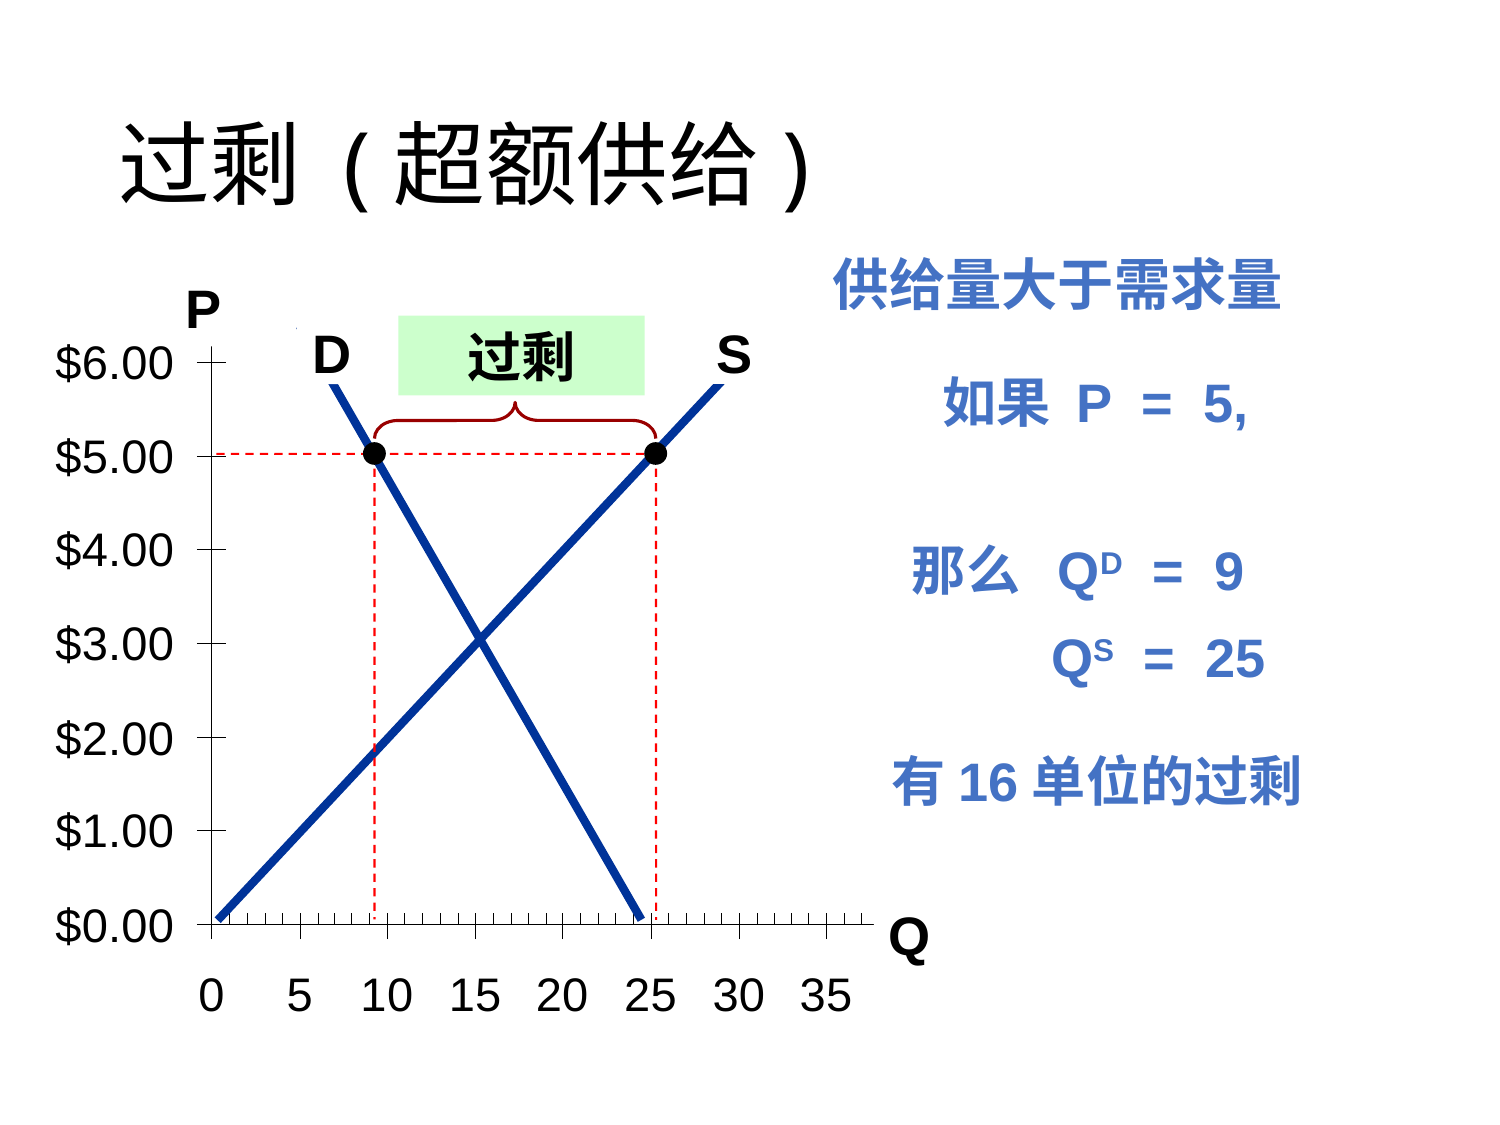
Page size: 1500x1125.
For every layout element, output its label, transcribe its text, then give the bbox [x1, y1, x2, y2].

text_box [644, 442, 668, 920]
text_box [217, 318, 771, 921]
title 过剩 (超额供给) [103, 59, 1397, 242]
text_box 如果 P = 5, [946, 361, 1273, 442]
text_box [362, 442, 386, 920]
text_box 那么 QD = 9 [946, 529, 1367, 609]
text_box 有16单位的过剩 [946, 740, 1461, 820]
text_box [40, 239, 946, 1041]
text_box 供给量大于需求量 [946, 242, 1487, 325]
text_box QS = 25 [961, 551, 1419, 696]
